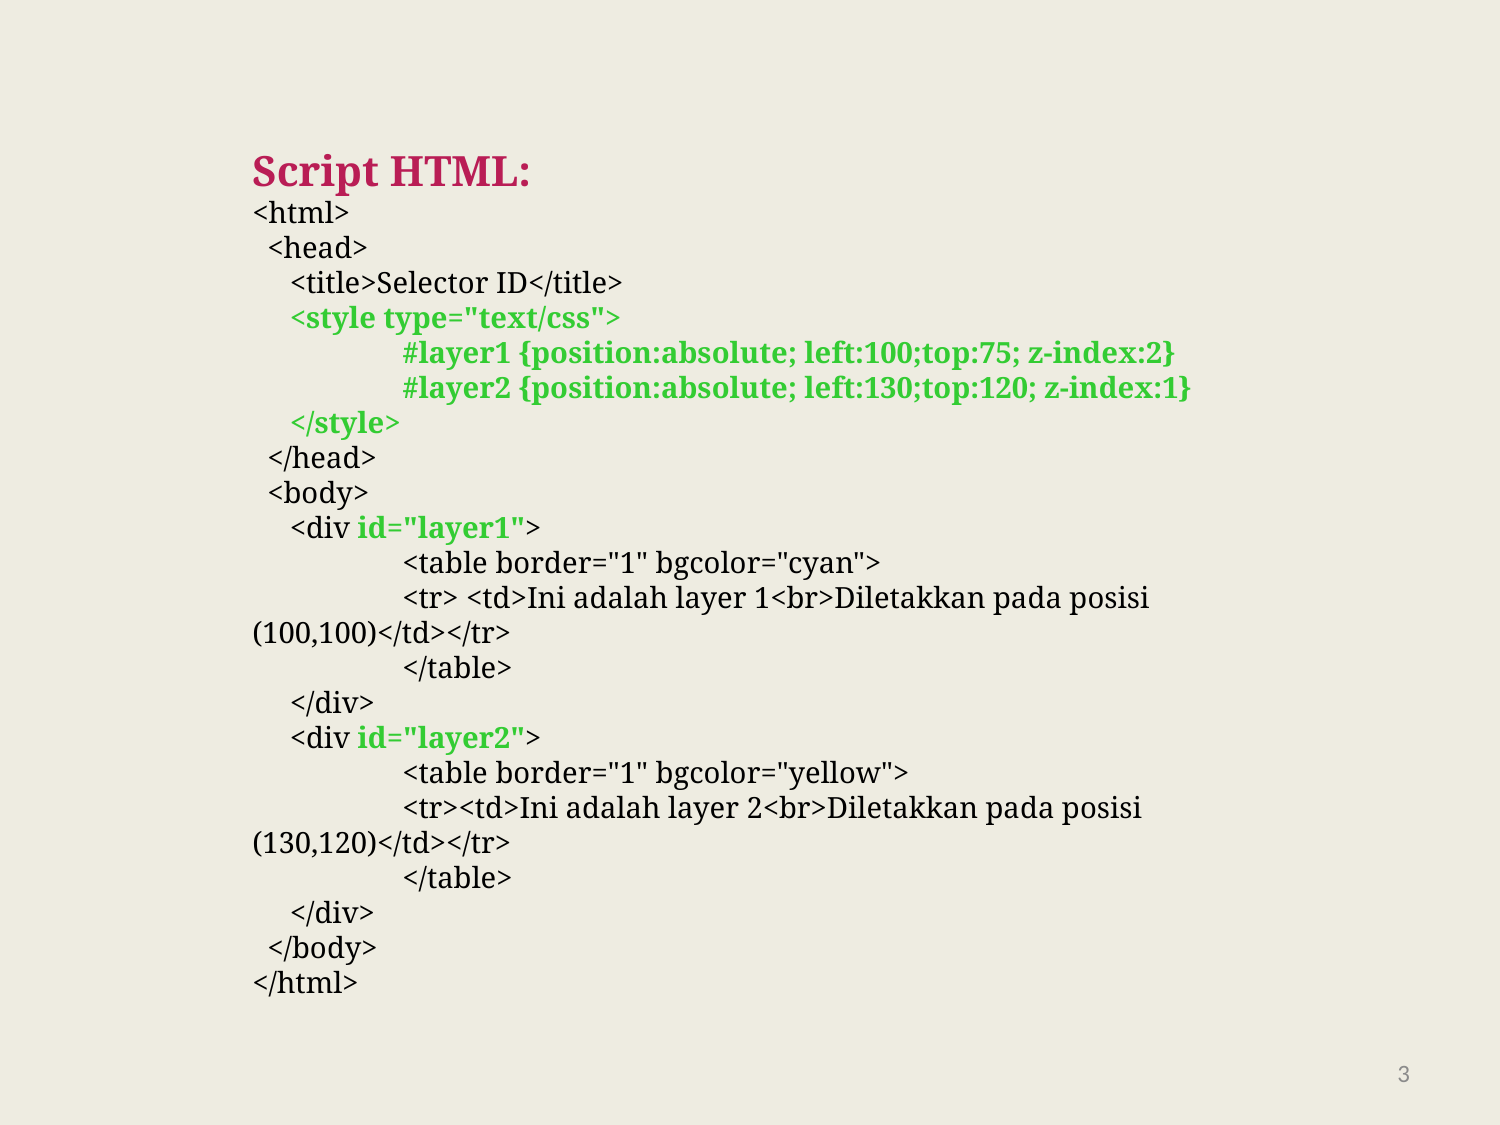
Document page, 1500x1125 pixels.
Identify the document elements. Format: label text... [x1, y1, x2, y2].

slide_number 3 [1074, 1042, 1425, 1103]
text_box Script HTML: <html> <head> <title>Selector ID</title> <style type="text/css"> #layer1 {position:absolute; left:100;top:75; z-index:2} #layer2 {position:absolute; left:130;top:120; z-index:1} </style> </head> <body> <div id="layer1"> <table border="1" bgcolor="cyan"> <tr> <td>Ini adalah layer 1<br>Diletakkan pada posisi (100,100)</td></tr> </table> </div> <div id="layer2"> <table border="1" bgcolor="yellow"> <tr><td>Ini adalah layer 2<br>Diletakkan pada posisi (130,120)</td></tr> </table> </div> </body> </html> [237, 137, 1375, 1007]
